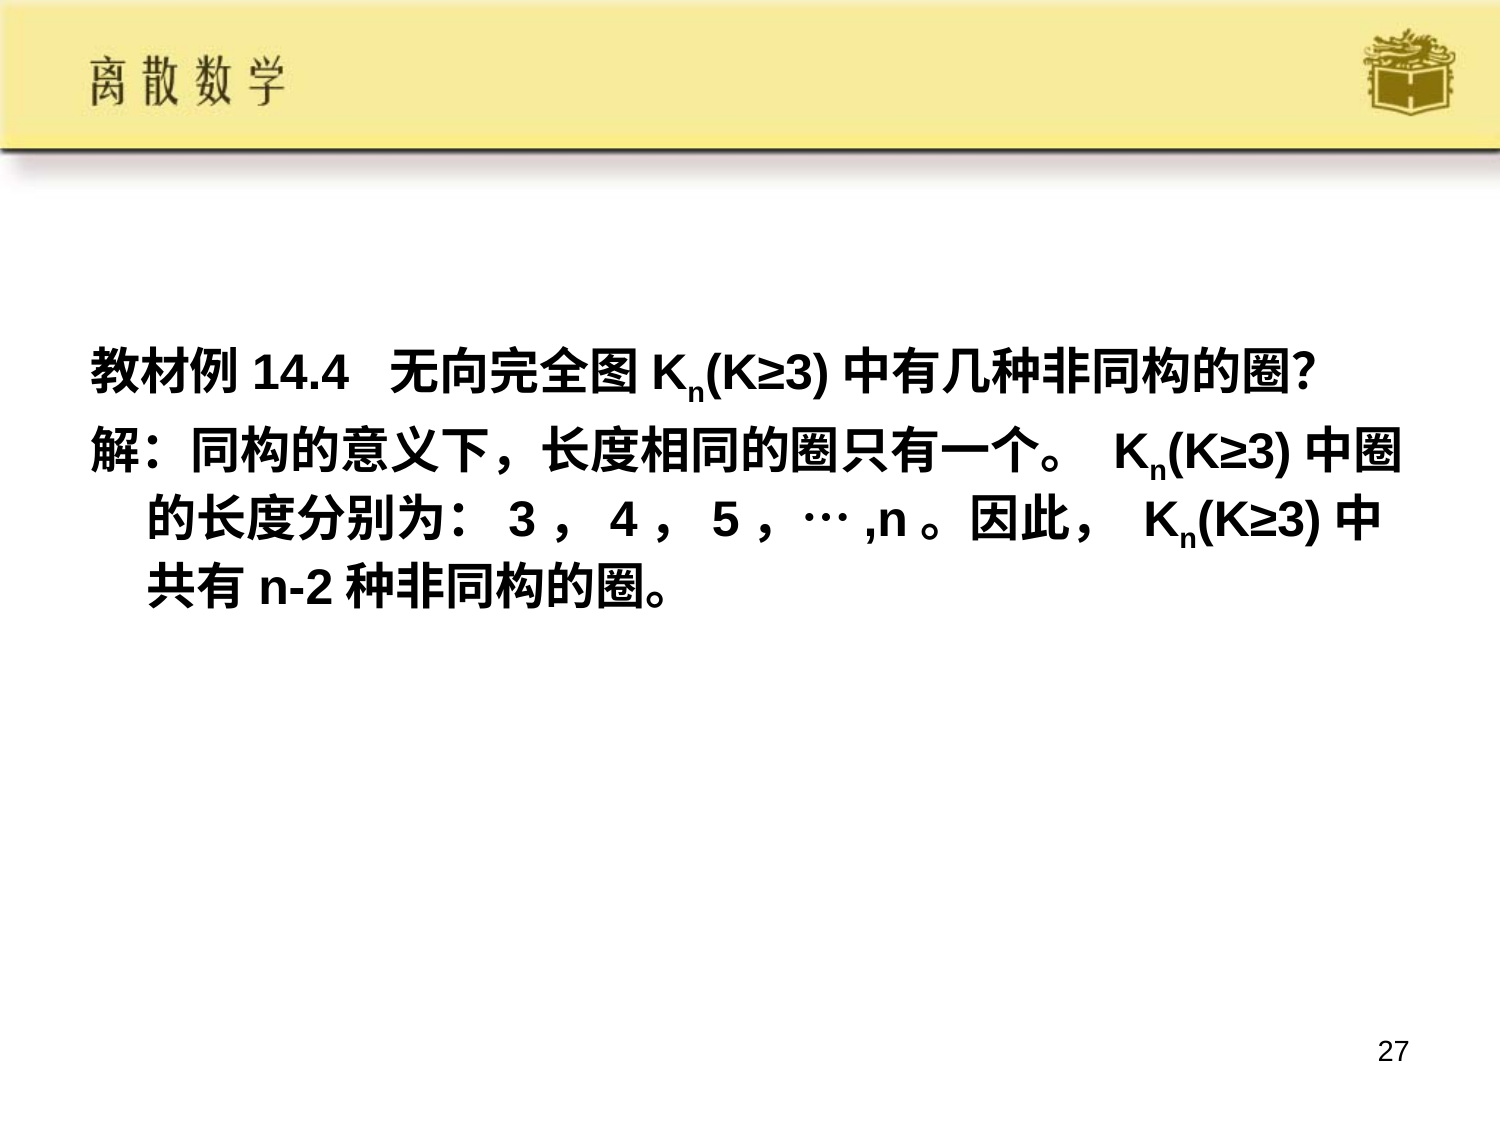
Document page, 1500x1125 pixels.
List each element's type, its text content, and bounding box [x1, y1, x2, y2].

slide_number 27 [1074, 1024, 1425, 1103]
list 教材例14.4 无向完全图Kn(K≥3)中有几种非同构的圈？ 解：同构的意义下，长度相同的圈只有一个。 Kn(K≥3)中圈的长度分别为：3，4，5，…,n。因此， Kn(K≥3)中共有n-2种非同构的圈。 [75, 262, 1425, 1005]
picture [0, 0, 1500, 1125]
